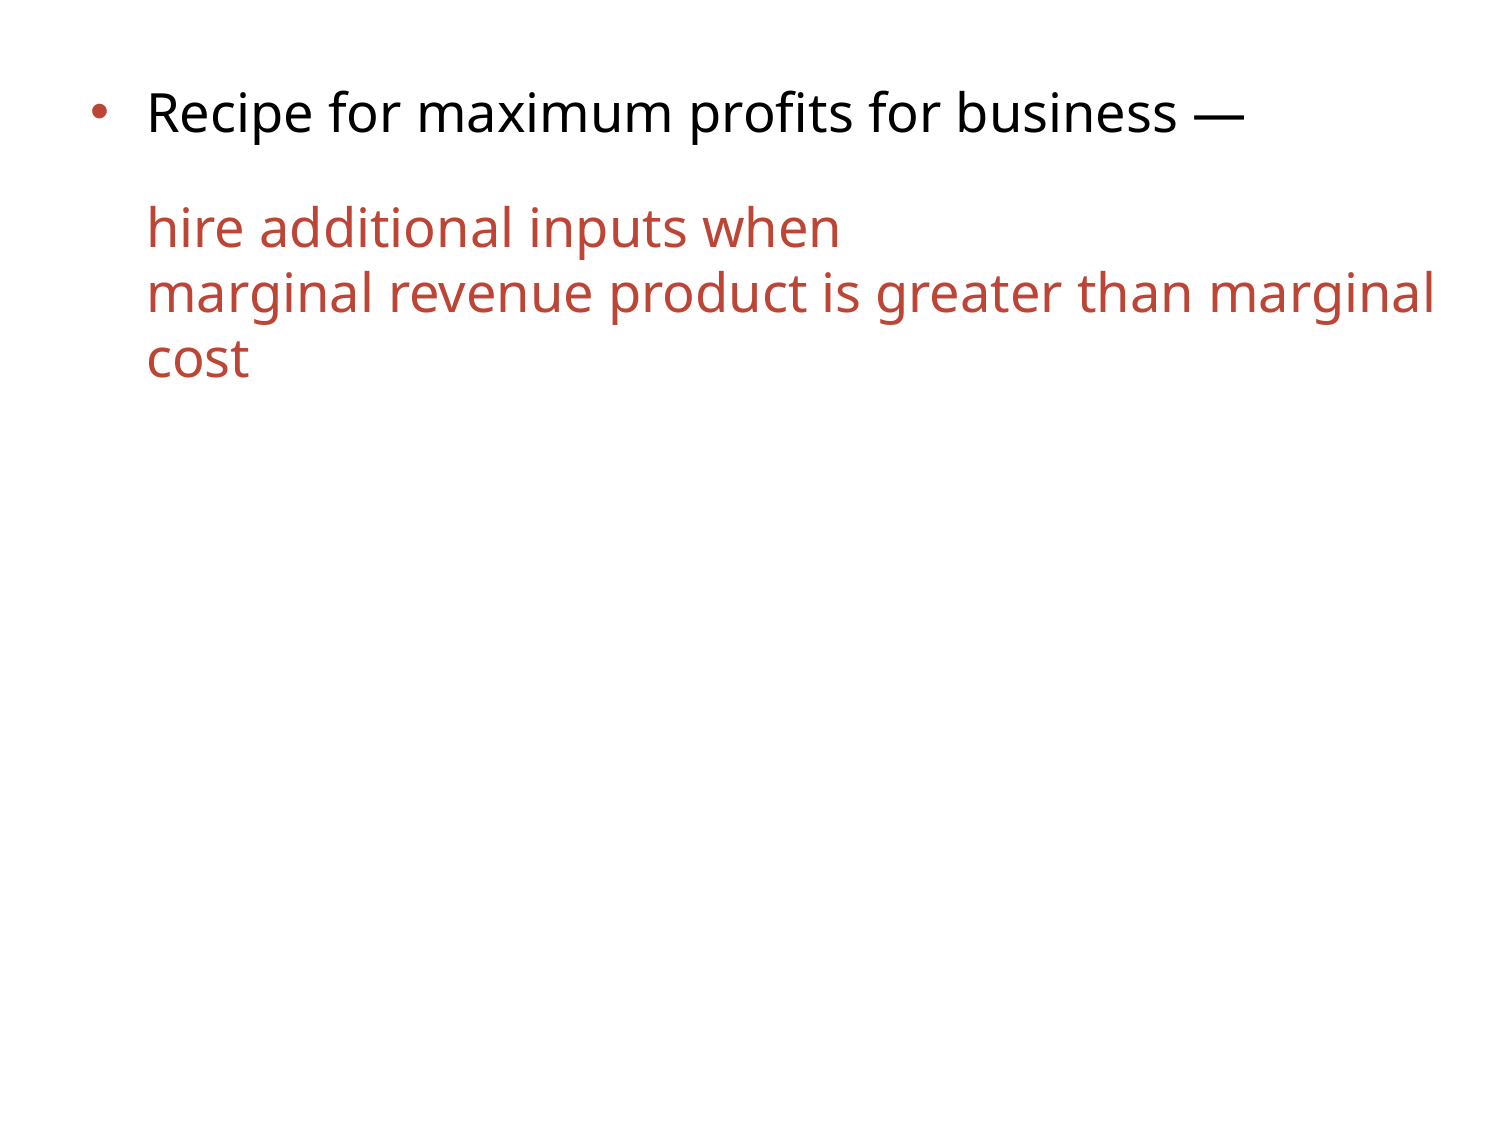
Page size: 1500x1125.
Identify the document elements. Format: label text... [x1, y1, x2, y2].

list Recipe for maximum profits for business — hire additional inputs when marginal revenue product is greater than marginal cost [75, 70, 1500, 998]
